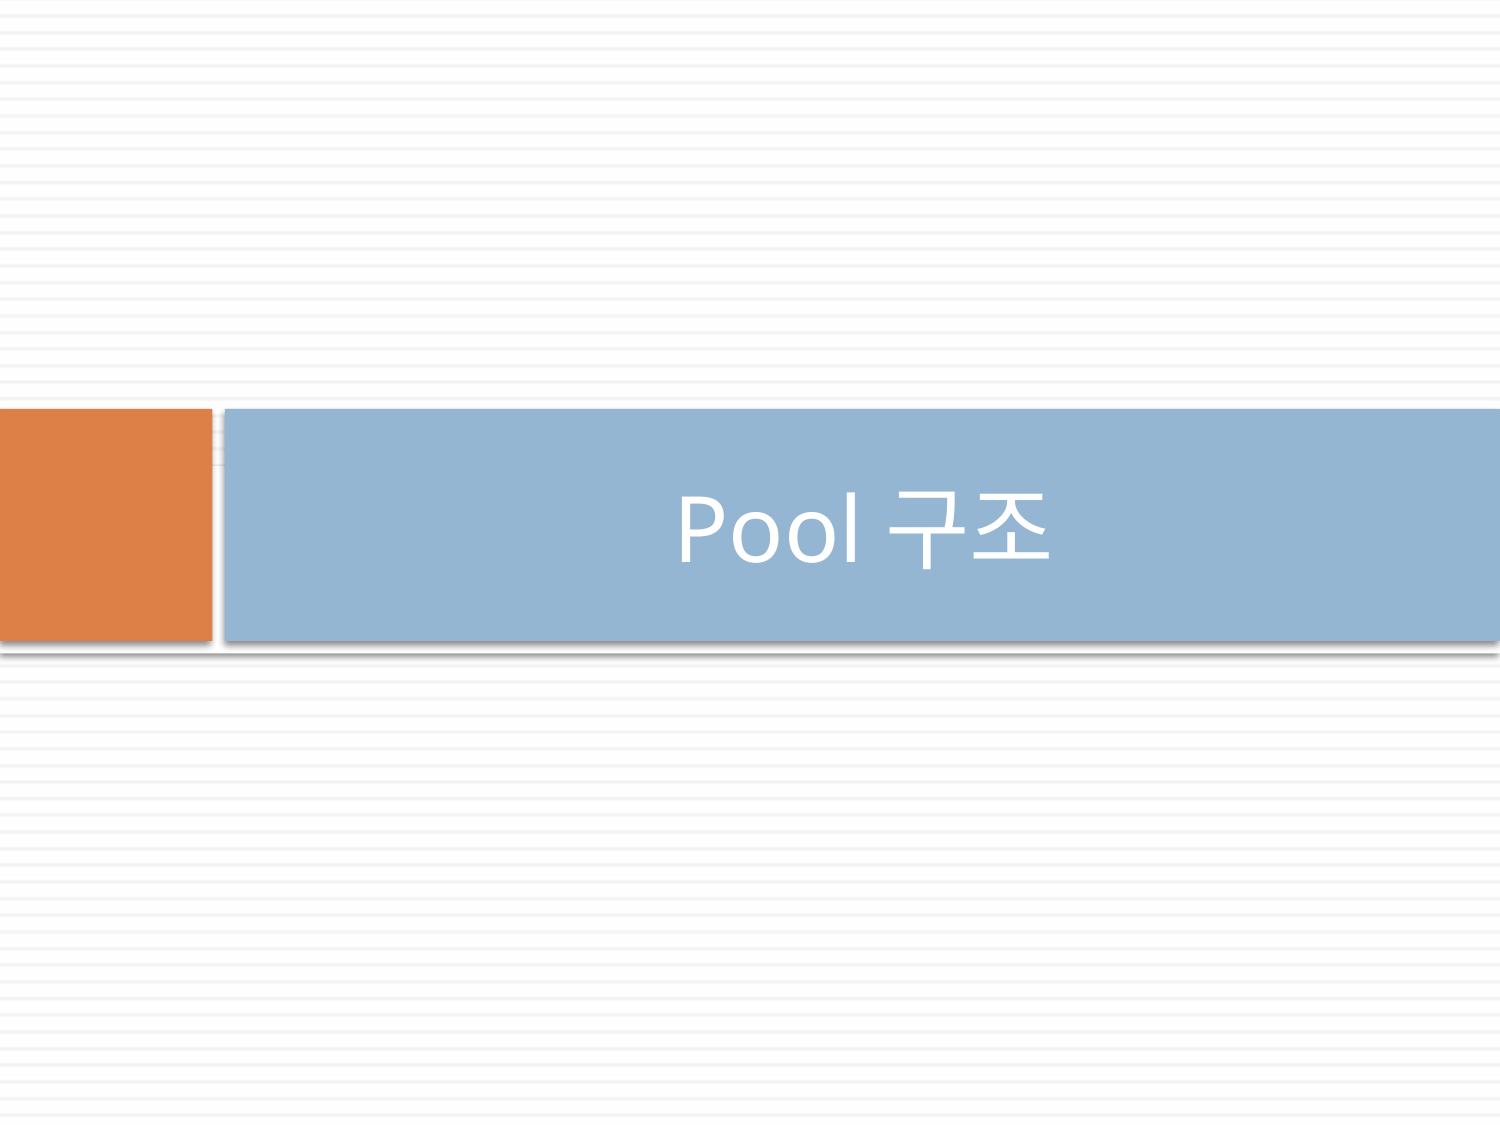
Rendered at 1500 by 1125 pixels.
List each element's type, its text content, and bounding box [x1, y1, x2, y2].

title Pool구조 [238, 444, 1489, 607]
